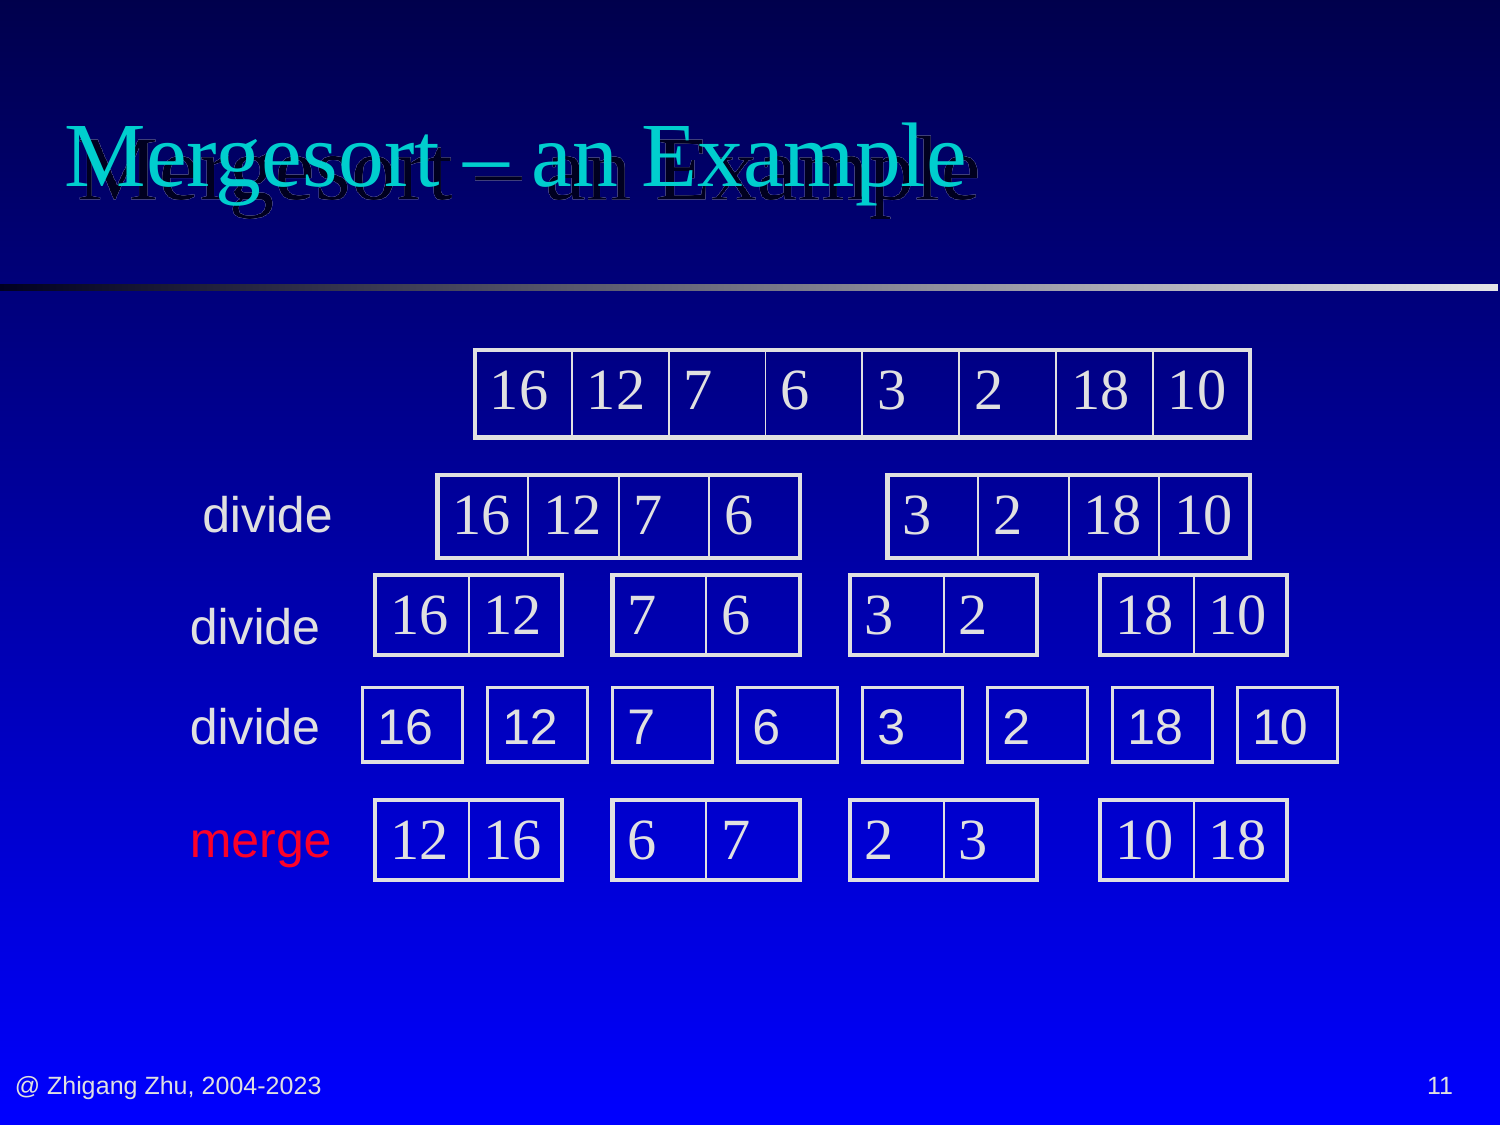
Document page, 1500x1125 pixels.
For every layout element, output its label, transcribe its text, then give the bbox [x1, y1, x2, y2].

text_box divide [174, 687, 350, 763]
table_header 10 [1195, 577, 1285, 653]
table_header 3 [890, 477, 977, 556]
table_header 7 [615, 577, 705, 653]
table_header 12 [470, 577, 560, 653]
table_header 3 [945, 802, 1035, 878]
text_box 6 [737, 687, 838, 763]
text_box 12 [487, 687, 588, 763]
table_header 16 [377, 577, 468, 653]
table_header 16 [440, 477, 527, 556]
table_header 16 [477, 352, 571, 435]
table_header 18 [1195, 802, 1285, 878]
table_header 12 [529, 477, 618, 556]
text_box 2 [987, 687, 1088, 763]
table_header 6 [615, 802, 705, 878]
table_header 16 [470, 802, 560, 878]
table_header 6 [766, 352, 861, 435]
table_header 6 [710, 477, 798, 556]
table_header 18 [1070, 477, 1158, 556]
text_box 3 [862, 687, 963, 763]
table_header 2 [852, 802, 943, 878]
title Mergesort – an Example [49, 55, 1326, 245]
table_header 10 [1102, 802, 1193, 878]
table_header 18 [1102, 577, 1193, 653]
text_box merge [174, 799, 350, 875]
table_header 2 [960, 352, 1055, 435]
text_box 16 [362, 687, 463, 763]
table_header 7 [620, 477, 708, 556]
table_header 10 [1154, 352, 1248, 435]
text_box 10 [1237, 687, 1338, 763]
text_box 18 [1112, 687, 1213, 763]
table_header 7 [707, 802, 798, 878]
table_header 2 [979, 477, 1068, 556]
table_header 2 [945, 577, 1035, 653]
table_header 7 [670, 352, 765, 435]
table_header 12 [573, 352, 668, 435]
text_box divide [174, 587, 350, 663]
table_header 10 [1160, 477, 1248, 556]
table_header 12 [377, 802, 468, 878]
table_header 3 [852, 577, 943, 653]
table_header 6 [707, 577, 798, 653]
table_header 18 [1057, 352, 1152, 435]
table_header 3 [863, 352, 958, 435]
text_box divide [187, 474, 363, 550]
text_box 7 [612, 687, 713, 763]
